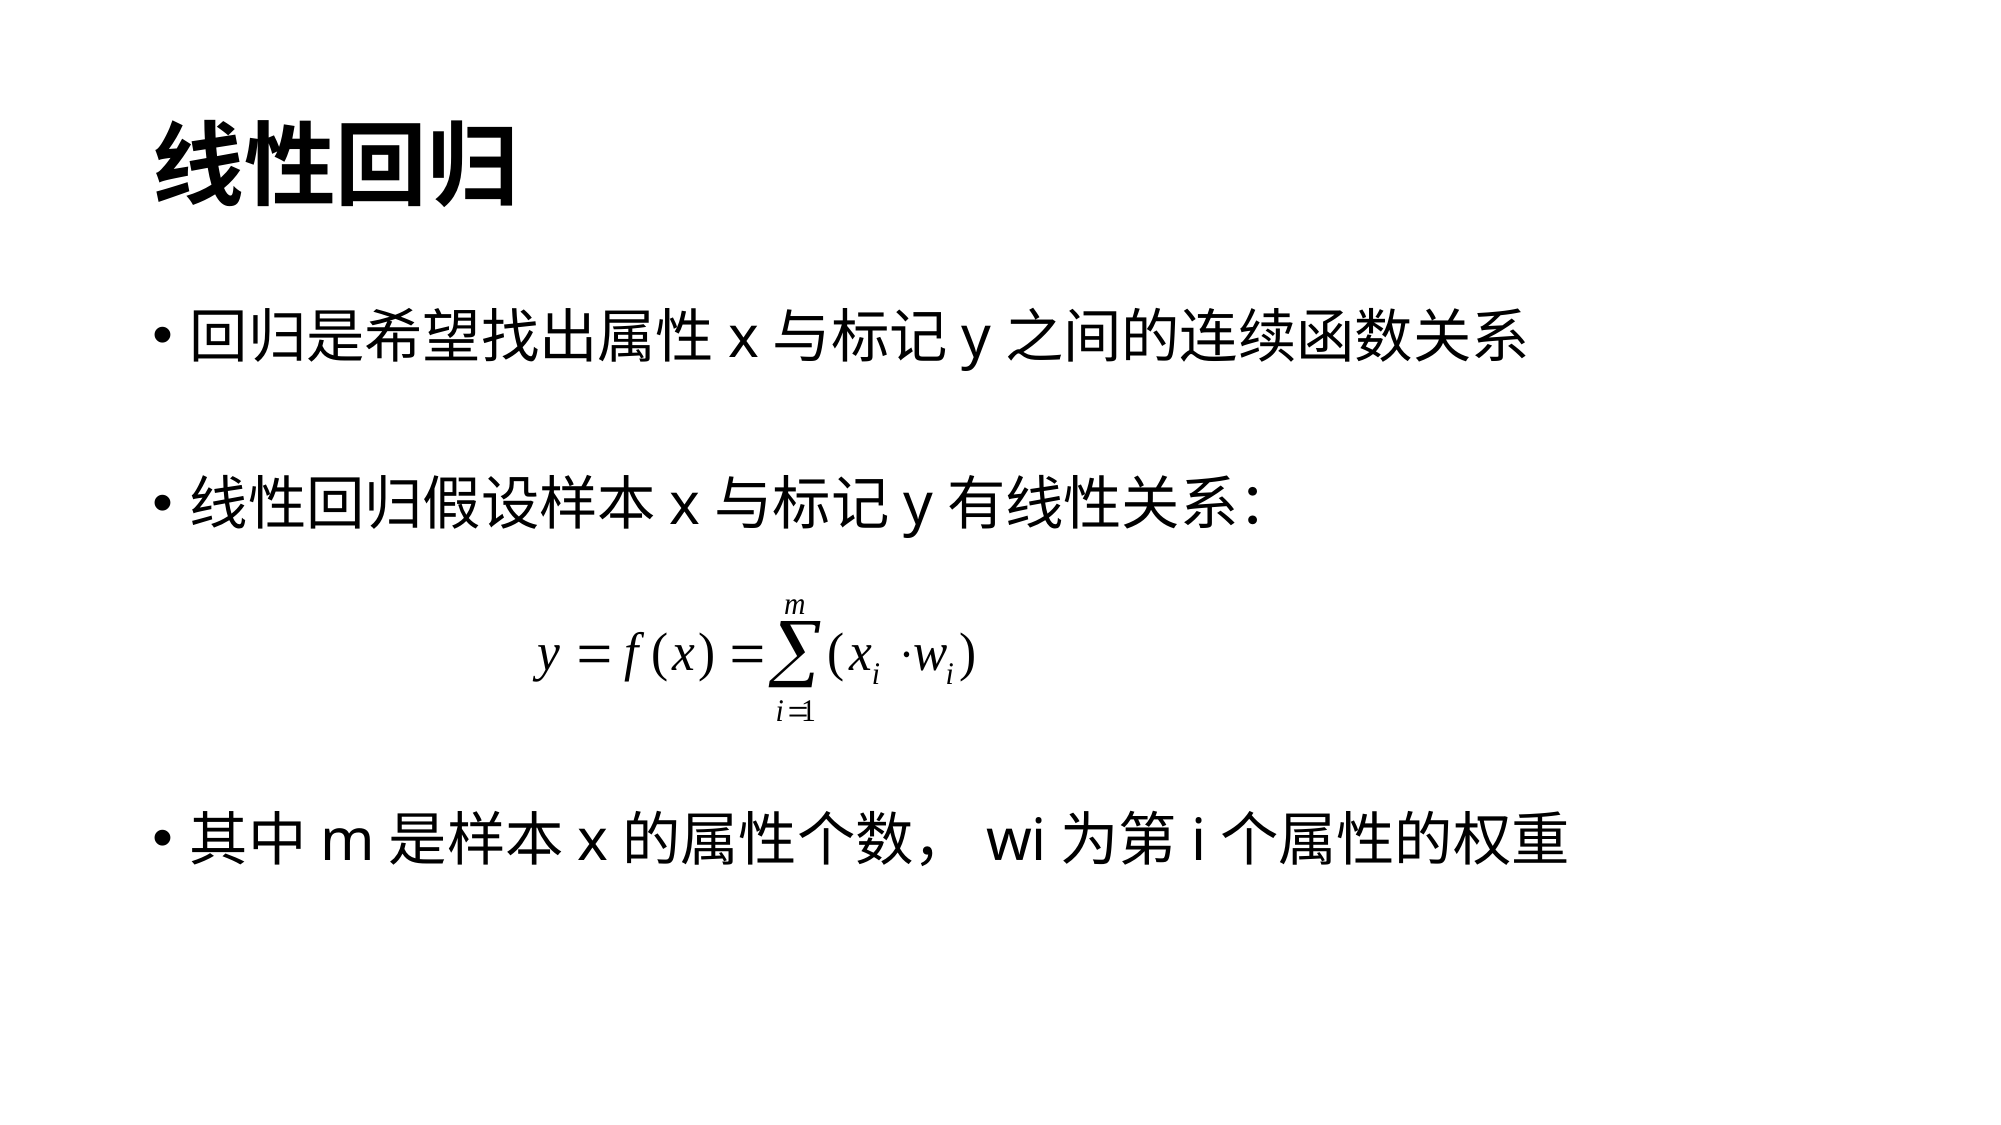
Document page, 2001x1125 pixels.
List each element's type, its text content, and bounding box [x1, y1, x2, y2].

picture [524, 579, 985, 733]
list 回归是希望找出属性x与标记y之间的连续函数关系 线性回归假设样本x与标记y有线性关系： 其中m是样本x的属性个数，wi为第i个属性的权重 [137, 299, 1863, 1014]
title 线性回归 [137, 59, 1863, 278]
